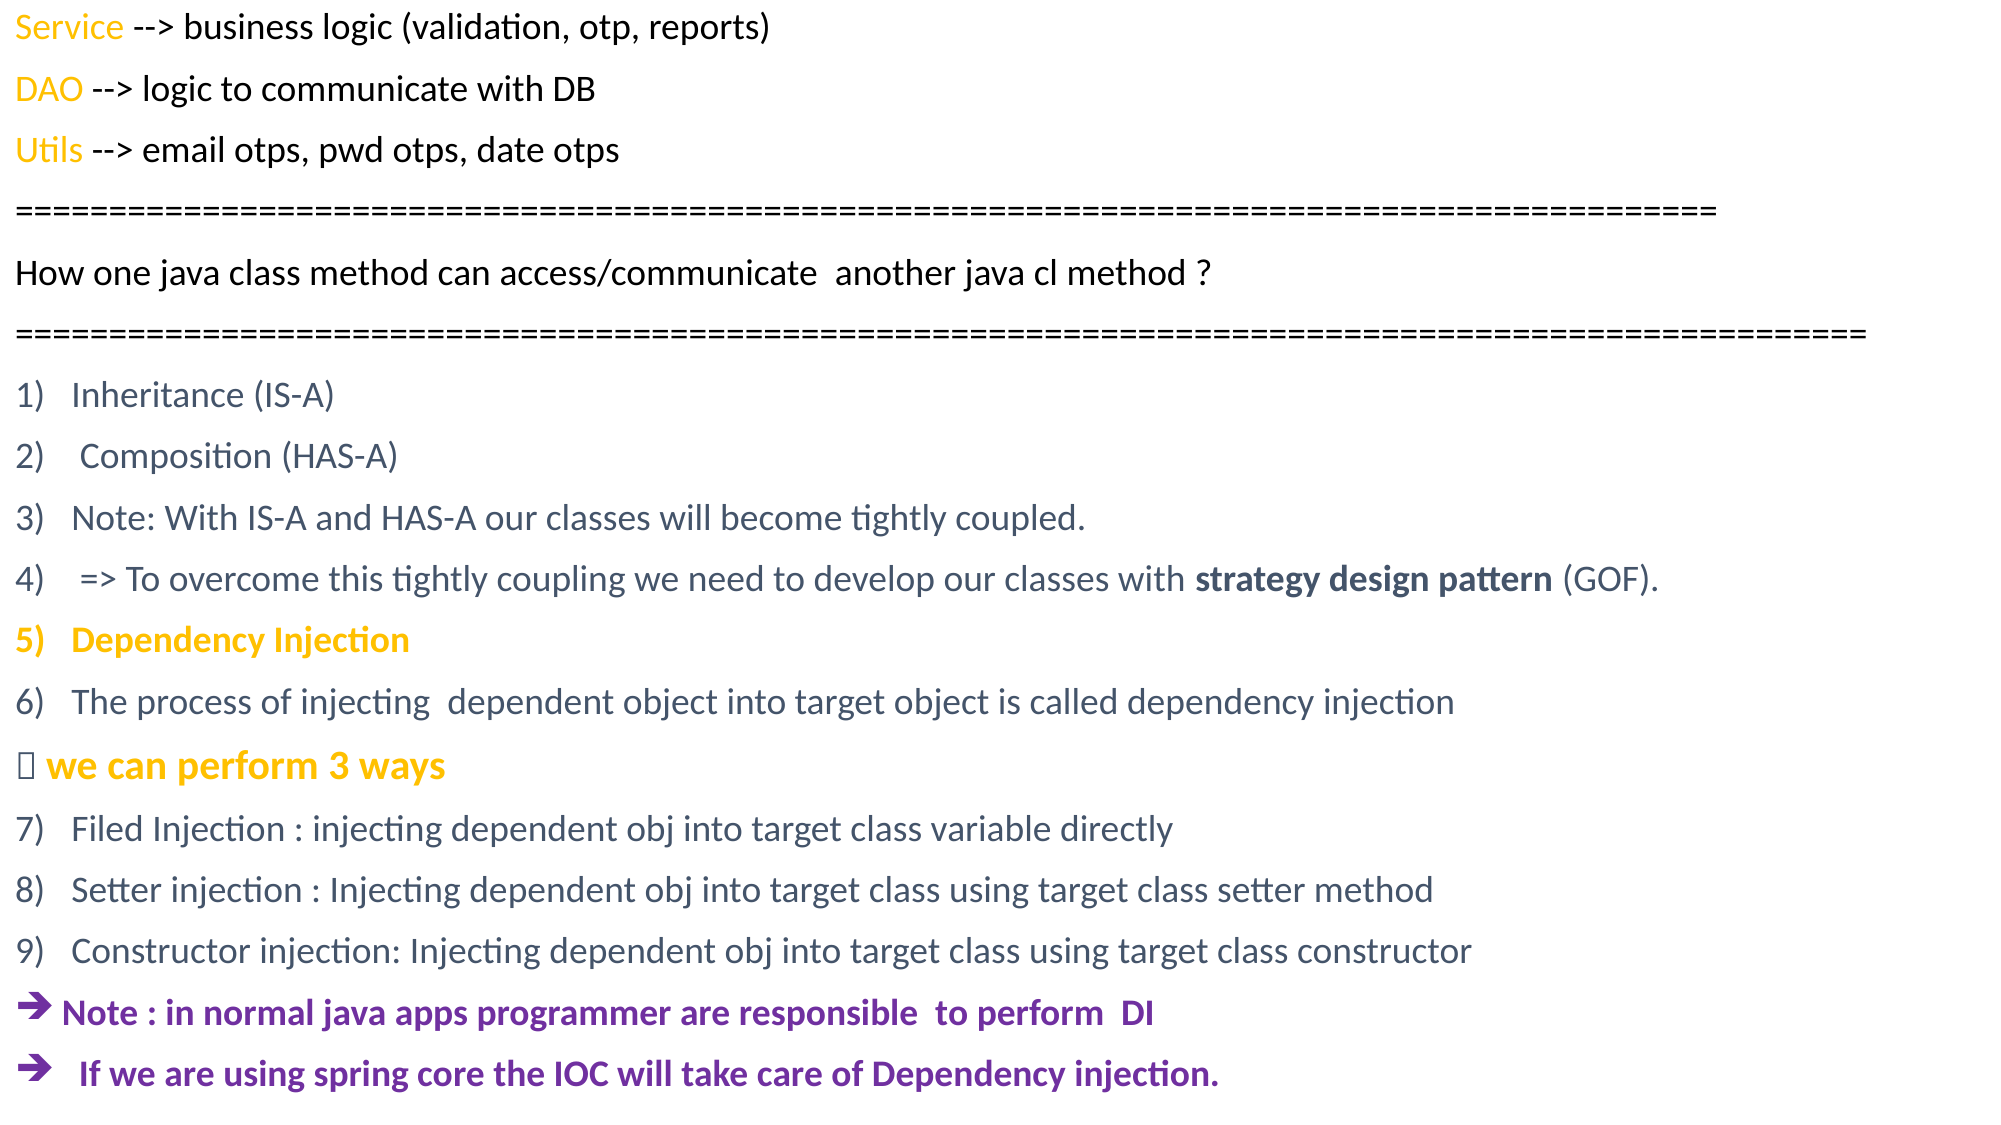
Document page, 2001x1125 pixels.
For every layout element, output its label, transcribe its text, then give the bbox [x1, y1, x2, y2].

subtitle Service --> business logic (validation, otp, reports) DAO --> logic to communicate with DB Utils --> email otps, pwd otps, date otps =========================================================================================== How one java class method can access/communicate another java cl method ? =================================================================================================== Inheritance (IS-A) Composition (HAS-A) Note: With IS-A and HAS-A our classes will become tightly coupled. => To overcome this tightly coupling we need to develop our classes with strategy design pattern (GOF). Dependency Injection The process of injecting dependent object into target object is called dependency injection  we can perform 3 ways Filed Injection : injecting dependent obj into target class variable directly Setter injection : Injecting dependent obj into target class using target class setter method Constructor injection: Injecting dependent obj into target class using target class constructor Note : in normal java apps programmer are responsible to perform DI If we are using spring core the IOC will take care of Dependency injection. [0, 0, 1989, 1125]
